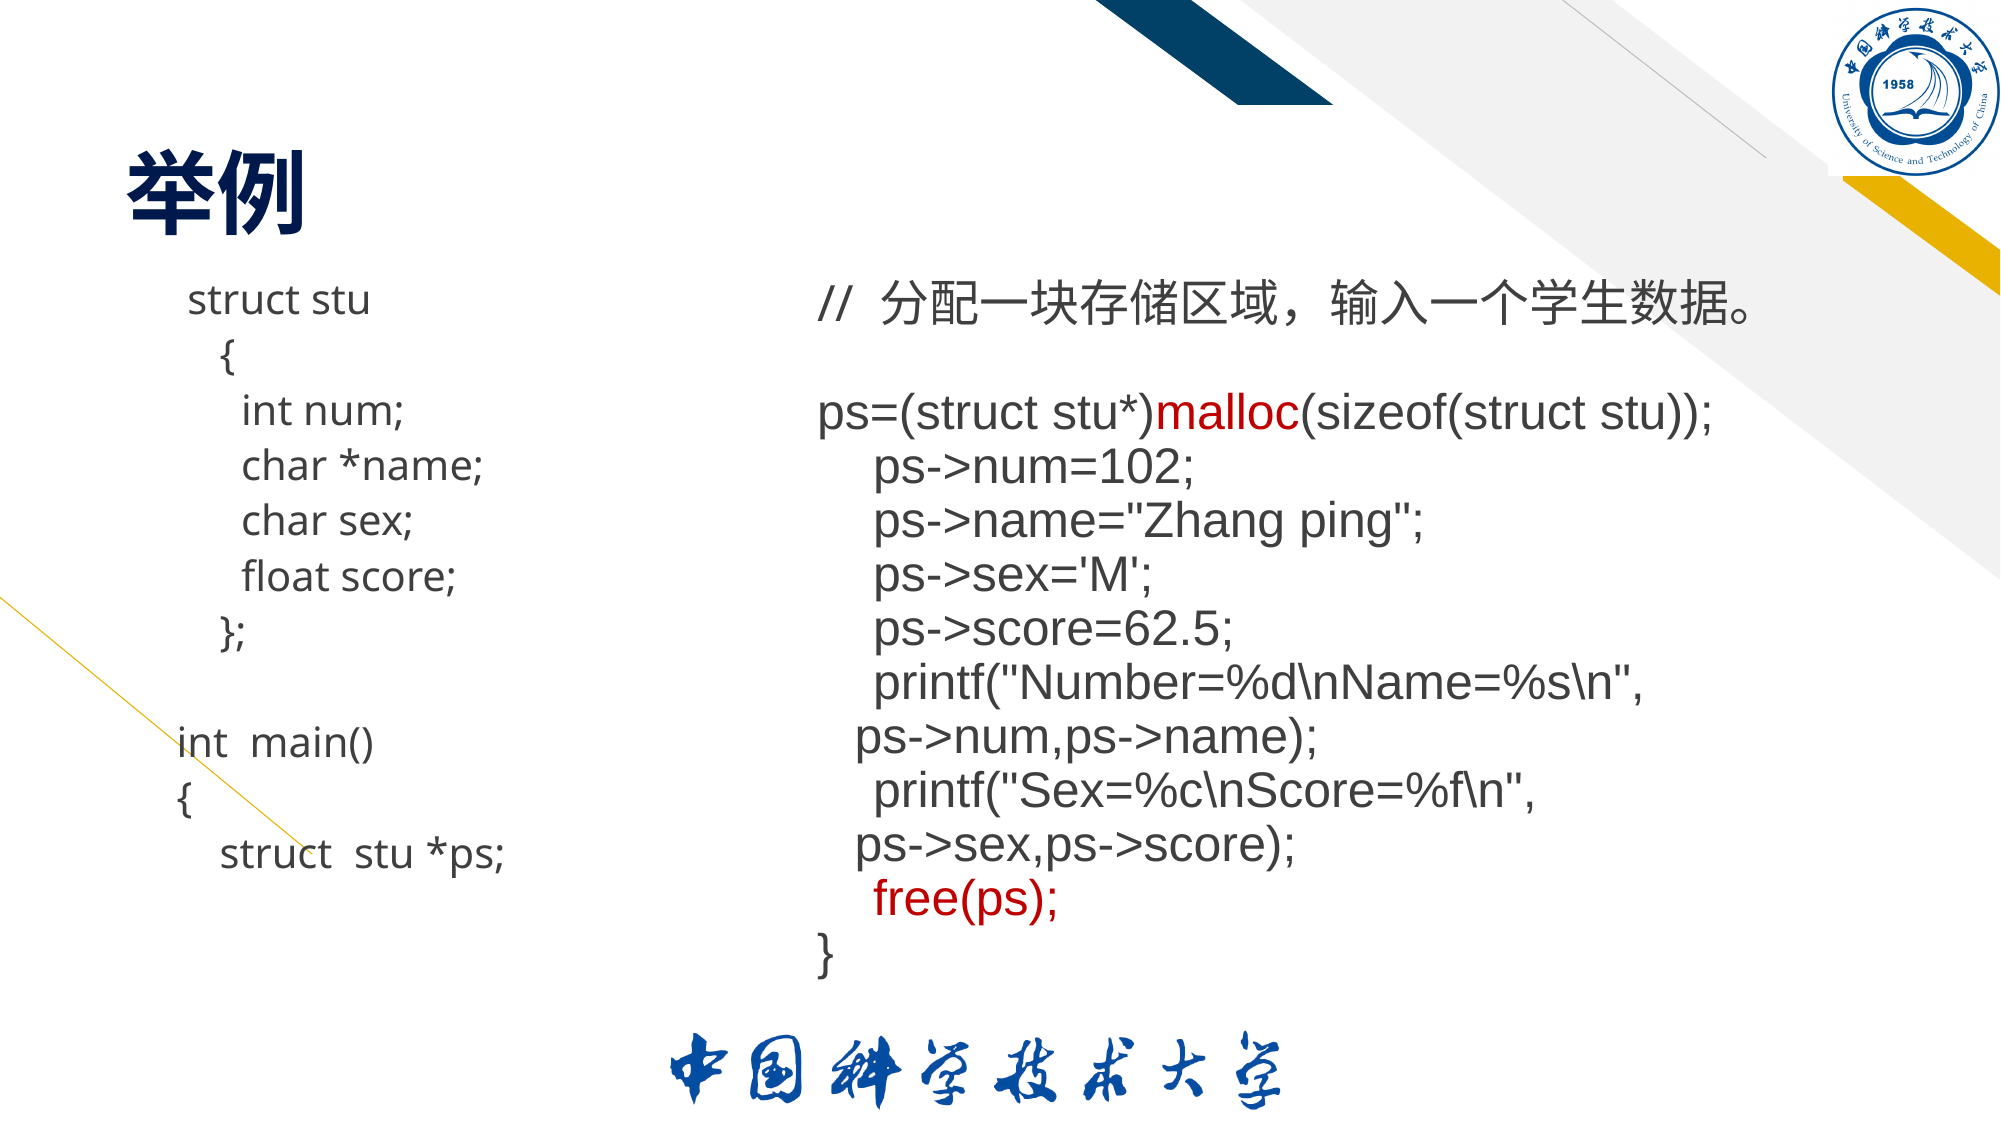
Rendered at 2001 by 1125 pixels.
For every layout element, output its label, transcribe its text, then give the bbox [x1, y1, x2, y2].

list struct stu { int num; char *name; char sex; float score; }; int main() { struct stu *ps; [86, 270, 667, 1014]
picture [653, 1016, 1295, 1113]
list // 分配一块存储区域，输入一个学生数据。 ps=(struct stu*)malloc(sizeof(struct stu)); ps->num=102; ps->name="Zhang ping"; ps->sex='M'; ps->score=62.5; printf("Number=%d\nName=%s\n", ps->num,ps->name); printf("Sex=%c\nScore=%f\n", ps->sex,ps->score); free(ps); } [802, 270, 1863, 1014]
text_box 举例 [110, 59, 1477, 248]
picture [1828, 0, 2000, 176]
